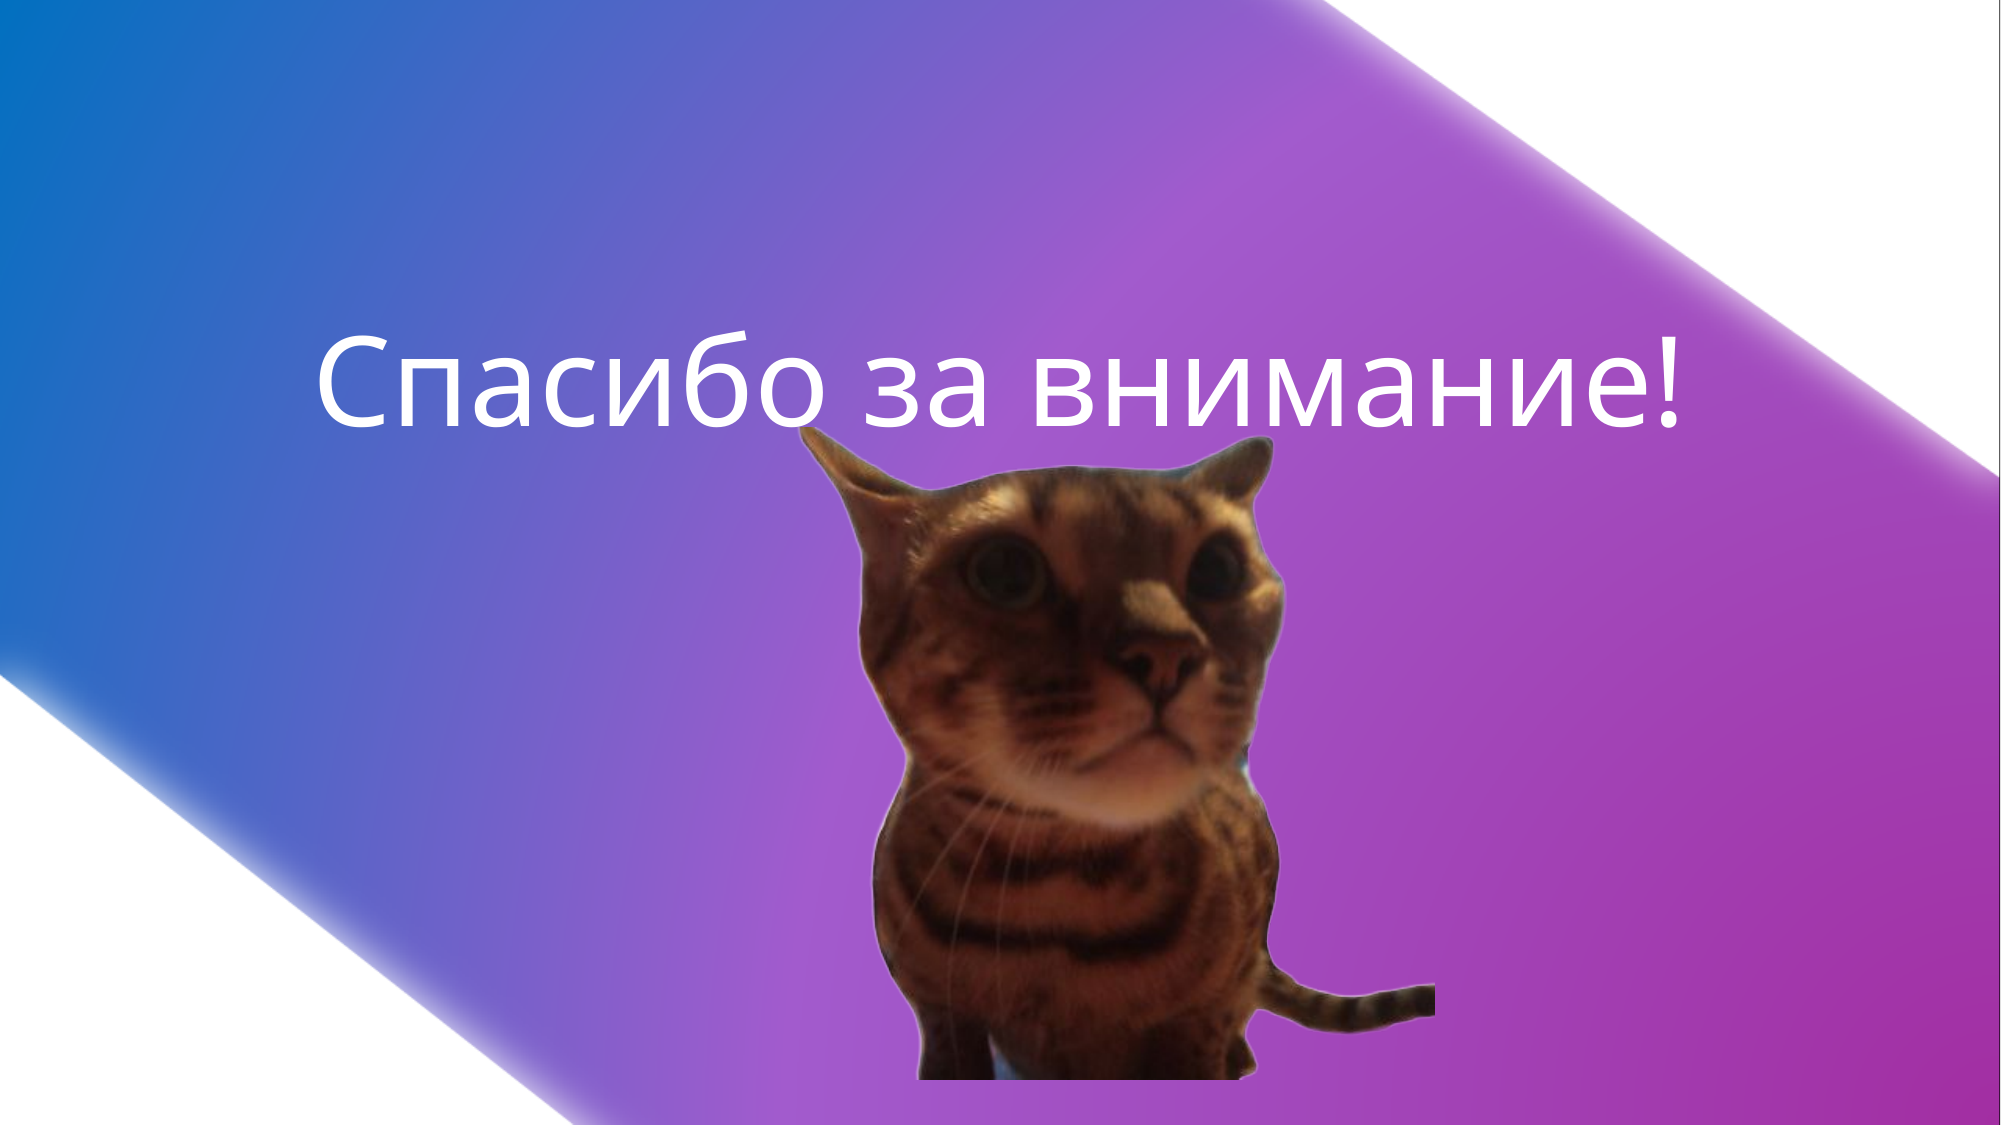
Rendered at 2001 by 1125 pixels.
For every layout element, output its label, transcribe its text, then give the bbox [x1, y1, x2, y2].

title Спасибо за внимание! [137, 276, 1863, 495]
picture [0, 0, 2001, 1125]
